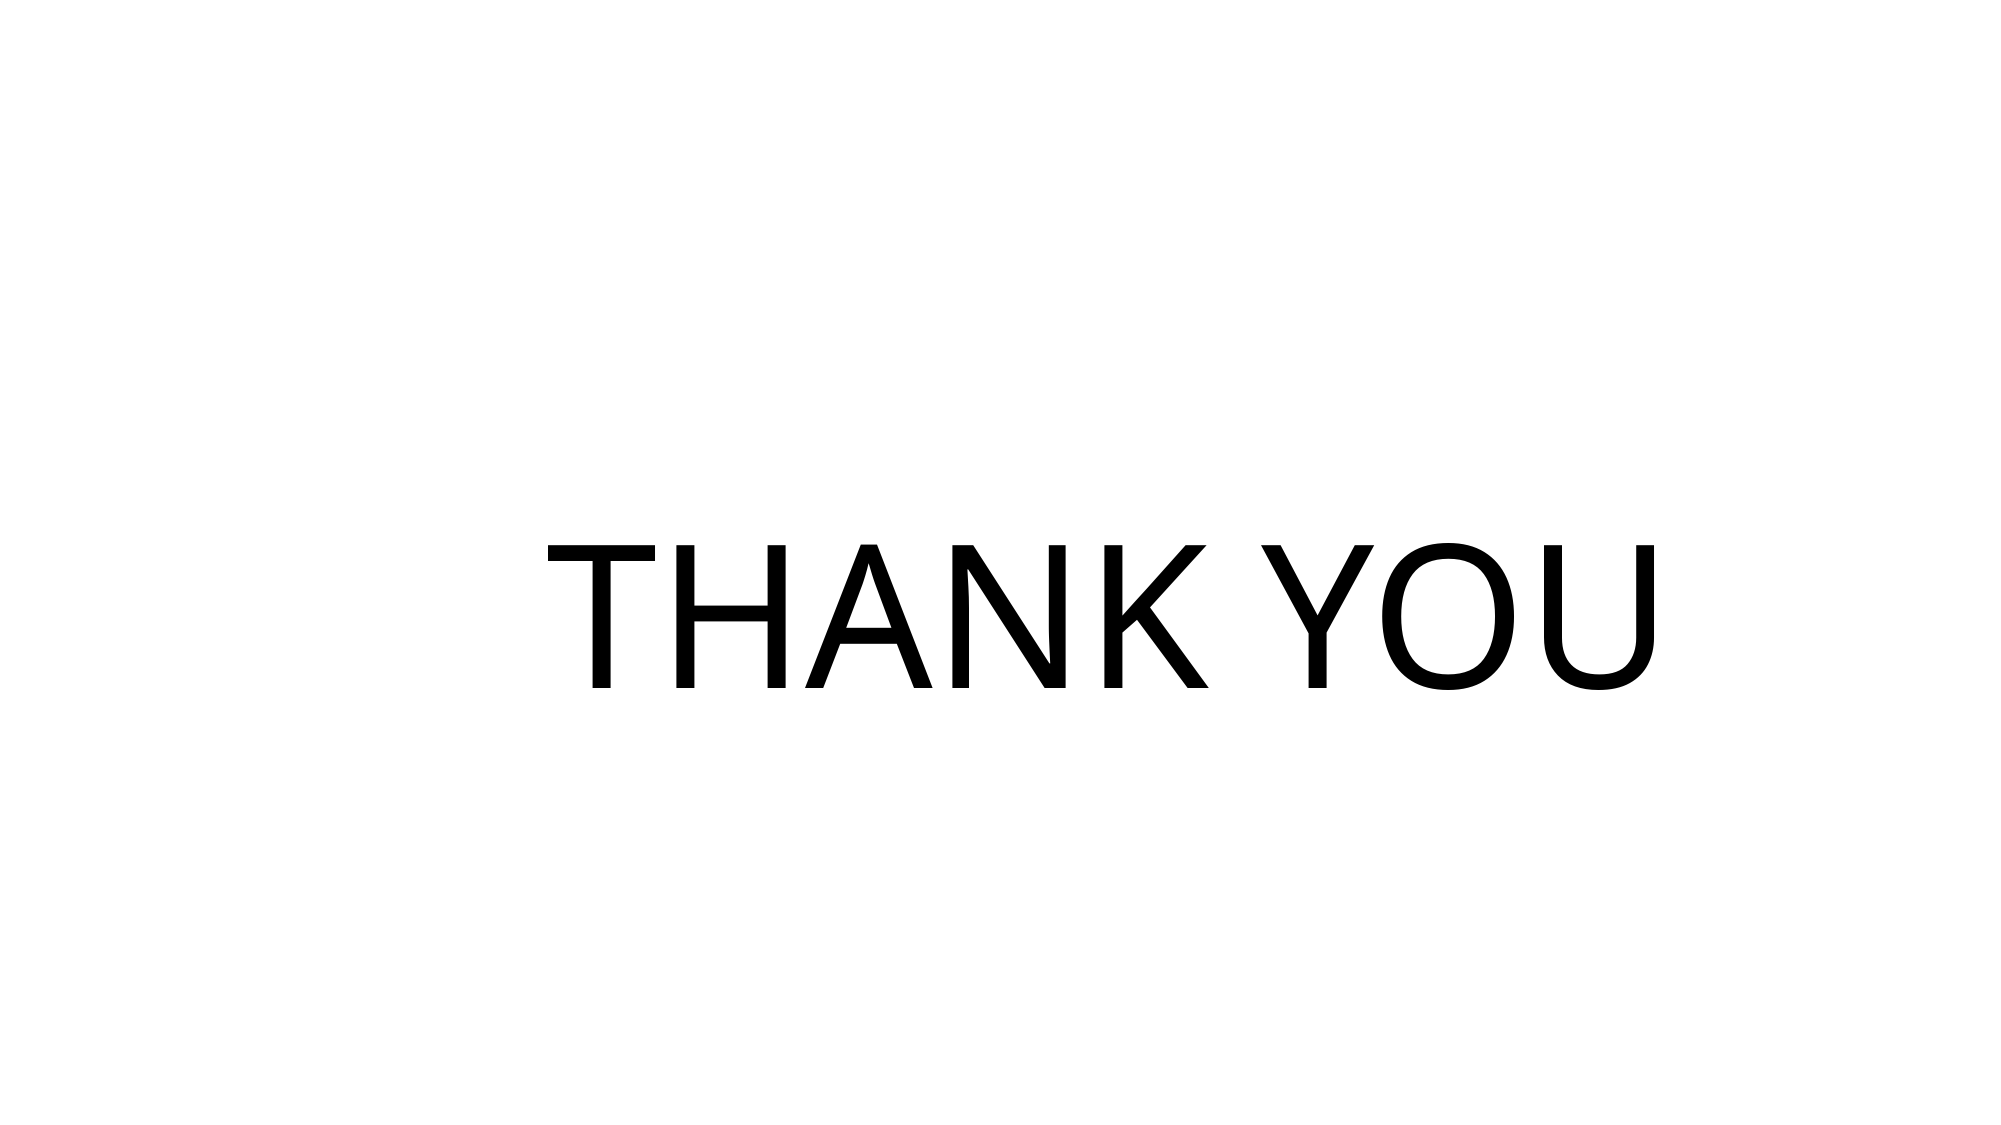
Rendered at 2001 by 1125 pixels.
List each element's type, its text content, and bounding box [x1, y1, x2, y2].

title THANK YOU [531, 492, 2000, 757]
